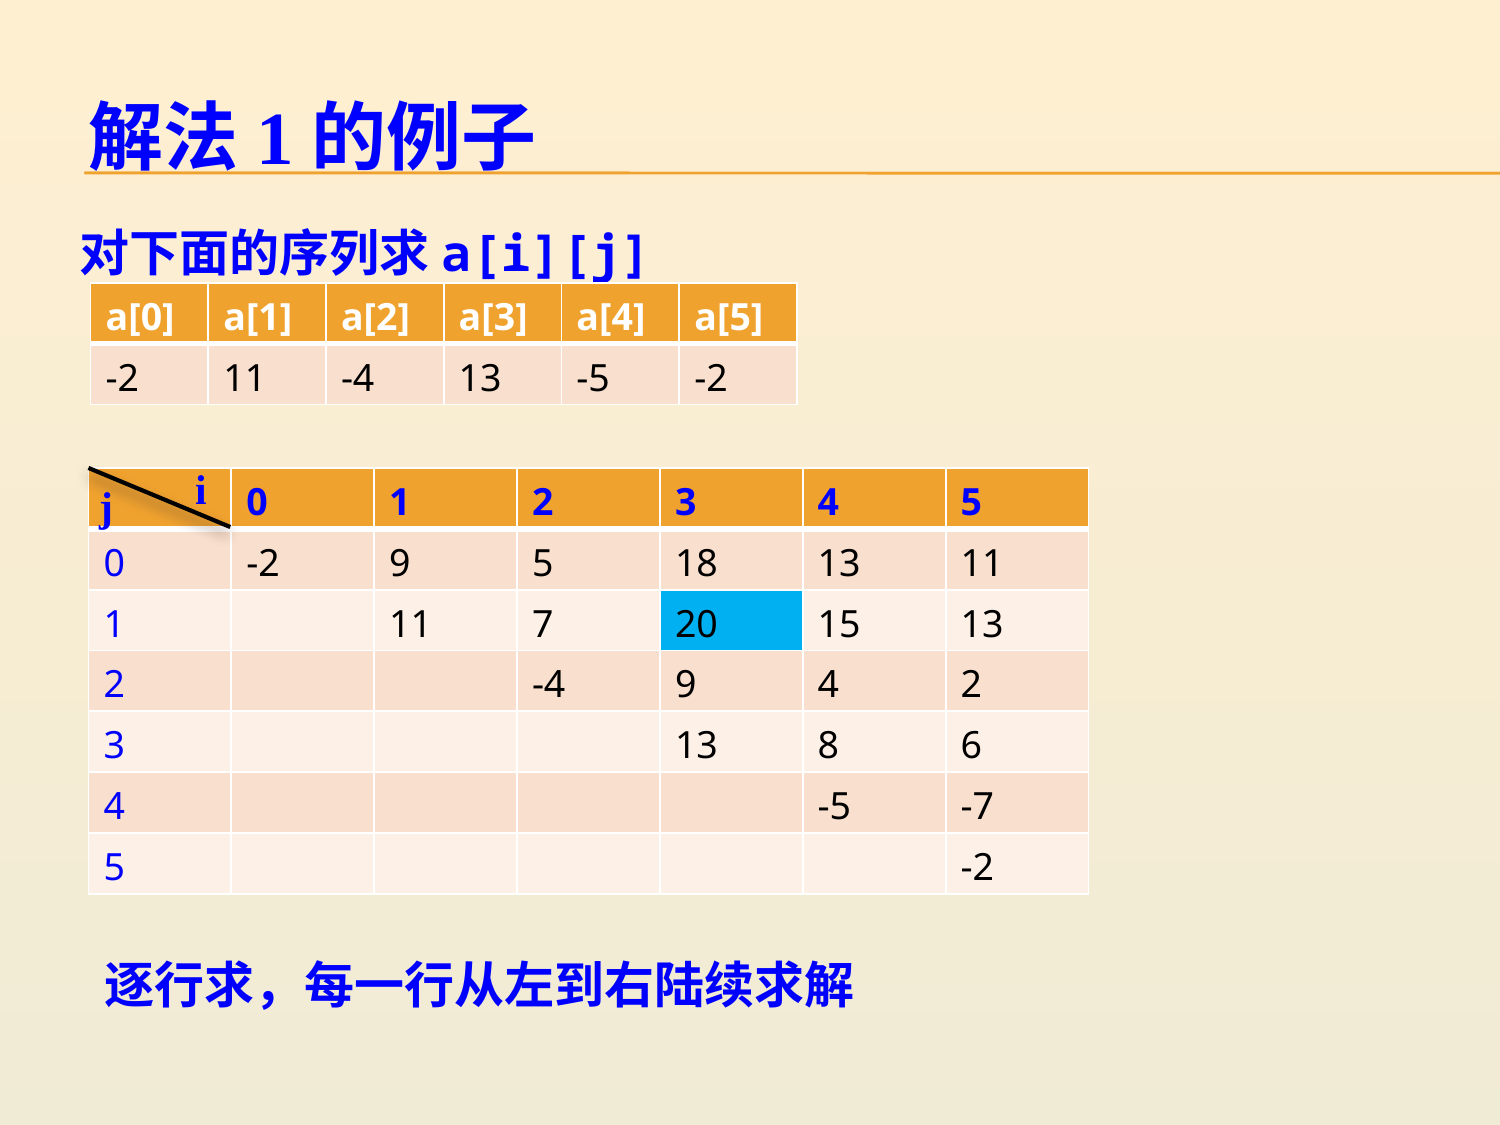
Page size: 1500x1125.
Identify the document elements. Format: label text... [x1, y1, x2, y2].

text_box 解法1的例子 [88, 89, 1046, 180]
table_header 2 [518, 469, 659, 526]
table_cell 13 [445, 346, 561, 404]
table_header a[2] [327, 284, 443, 341]
table_cell -2 [947, 834, 1088, 893]
table_cell 0 [89, 544, 230, 589]
table_cell -4 [518, 651, 659, 710]
table_cell [232, 591, 373, 650]
table_cell -5 [804, 773, 945, 832]
table_cell [804, 834, 945, 893]
table_cell 9 [375, 532, 516, 589]
table_cell 13 [947, 591, 1088, 650]
table_cell 6 [947, 712, 1088, 771]
table_cell 18 [661, 532, 802, 589]
table_cell [232, 712, 373, 771]
table_header 3 [661, 469, 802, 526]
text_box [88, 467, 231, 528]
table_cell 15 [804, 591, 945, 650]
table_cell -2 [680, 346, 796, 404]
table_cell 5 [89, 834, 230, 893]
table_header 0 [234, 469, 373, 526]
table_cell [232, 773, 373, 832]
table_cell [375, 712, 516, 771]
table_cell 13 [661, 712, 802, 771]
table_header 5 [947, 469, 1088, 526]
table_cell 2 [89, 651, 230, 710]
table_header 4 [804, 469, 945, 526]
text_box 对下面的序列求a[i][j] [64, 184, 815, 289]
table_cell [375, 773, 516, 832]
table_cell 11 [947, 532, 1088, 589]
table_cell 1 [89, 591, 230, 650]
table_cell [375, 834, 516, 893]
table_cell [518, 773, 659, 832]
table_header a[3] [445, 284, 561, 341]
table_cell 4 [804, 651, 945, 710]
table_cell 4 [89, 773, 230, 832]
table_cell [518, 712, 659, 771]
table_cell [375, 651, 516, 710]
table_cell 3 [89, 712, 230, 771]
table_cell 8 [804, 712, 945, 771]
table_cell -5 [562, 346, 678, 404]
table_cell 11 [375, 591, 516, 650]
table_header 1 [375, 469, 516, 526]
text_box 逐行求，每一行从左到右陆续求解 [89, 915, 975, 1021]
table_cell 20 [661, 591, 802, 650]
table_cell -4 [327, 346, 443, 404]
table_cell [232, 651, 373, 710]
table_cell -2 [91, 346, 207, 404]
table_header a[4] [562, 284, 678, 341]
table_cell [518, 834, 659, 893]
text_box i [171, 462, 231, 467]
table_cell [661, 834, 802, 893]
table_cell 7 [518, 591, 659, 650]
table_header a[0] [91, 284, 207, 341]
table_cell -2 [232, 532, 373, 589]
table_cell 9 [661, 651, 802, 710]
table_cell 13 [804, 532, 945, 589]
table_cell 11 [209, 346, 325, 404]
table_cell [232, 834, 373, 893]
table_cell -7 [947, 773, 1088, 832]
table_cell 2 [947, 651, 1088, 710]
table_header a[5] [680, 284, 796, 341]
table_cell 5 [518, 532, 659, 589]
table_header a[1] [209, 284, 325, 341]
table_cell [661, 773, 802, 832]
